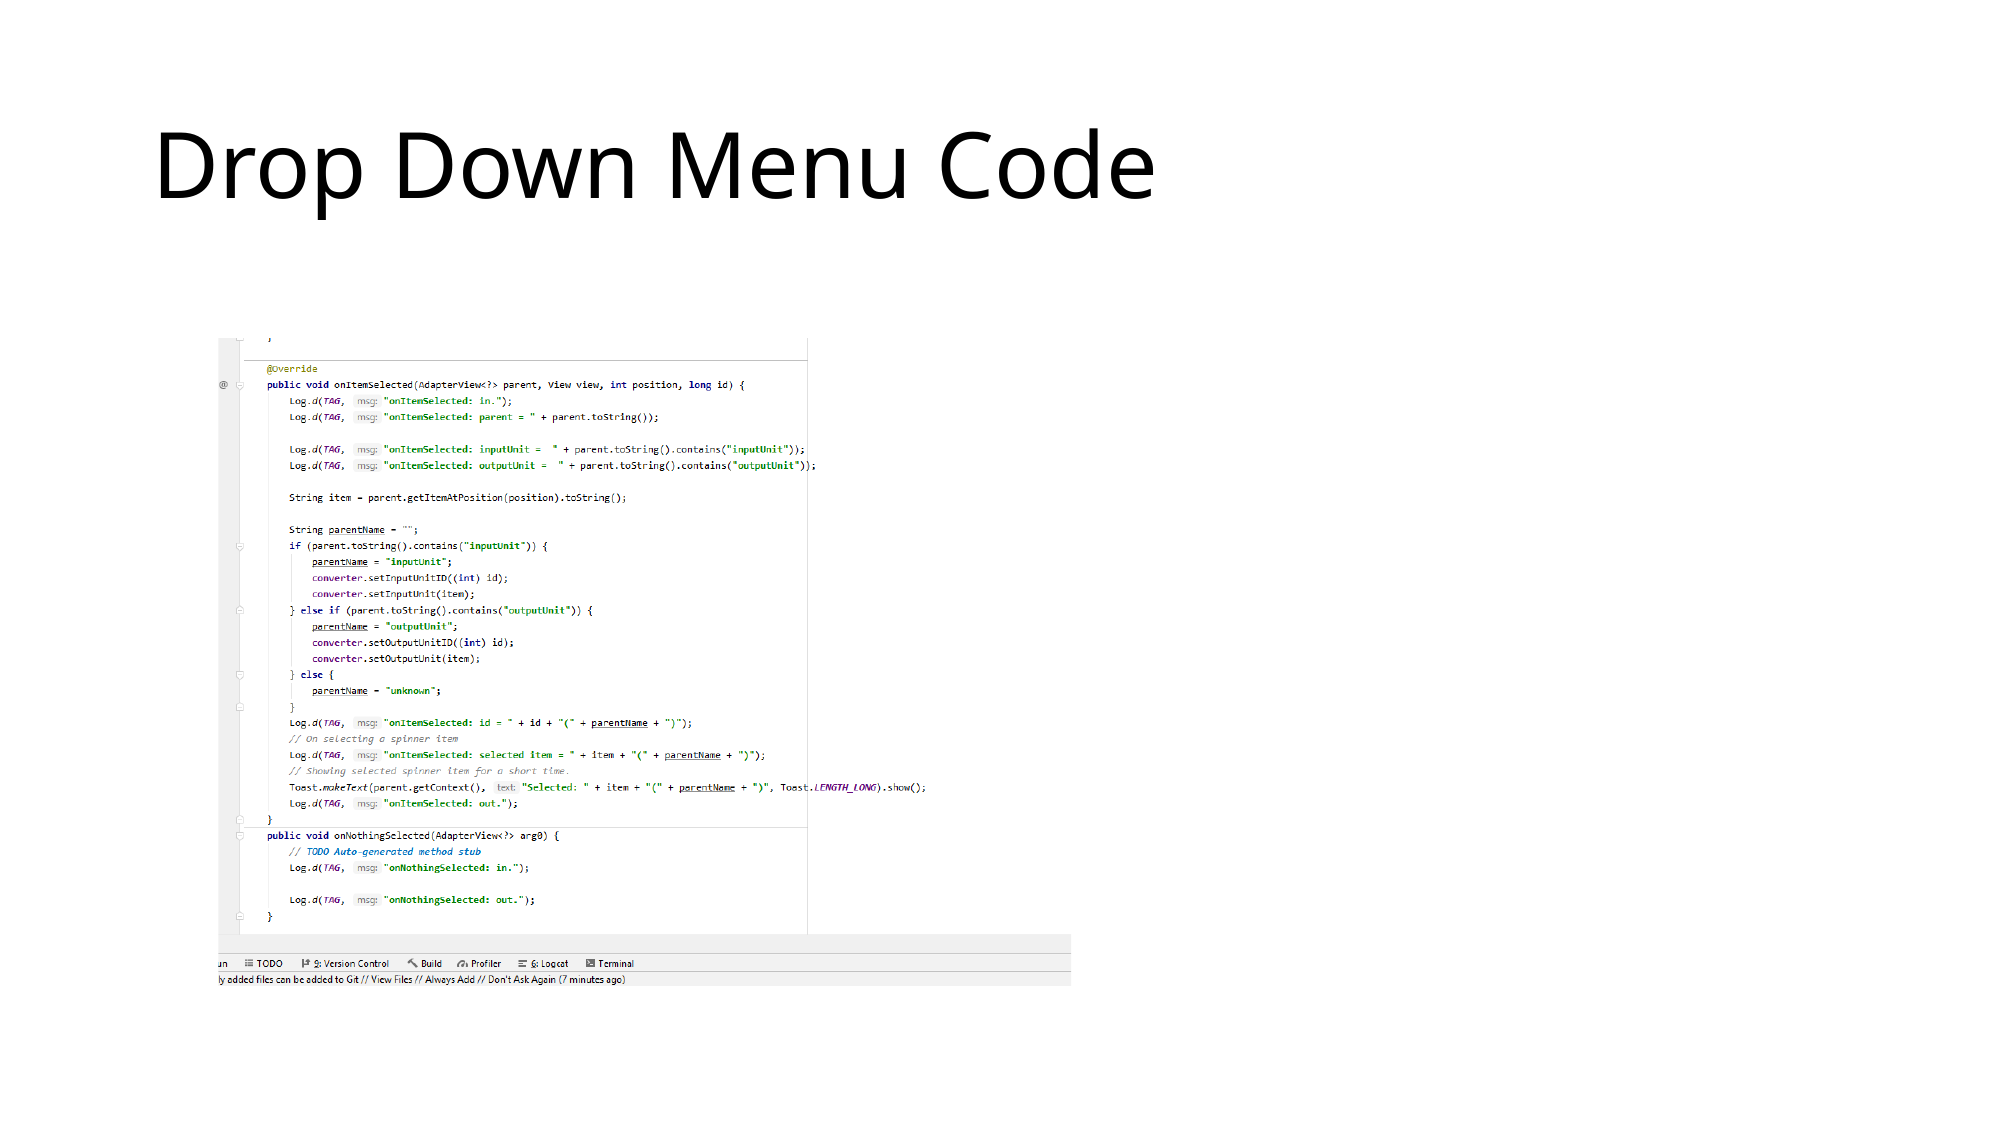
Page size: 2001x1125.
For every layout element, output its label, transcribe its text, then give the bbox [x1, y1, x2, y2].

title Drop Down Menu Code [137, 59, 1863, 278]
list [218, 338, 1071, 987]
